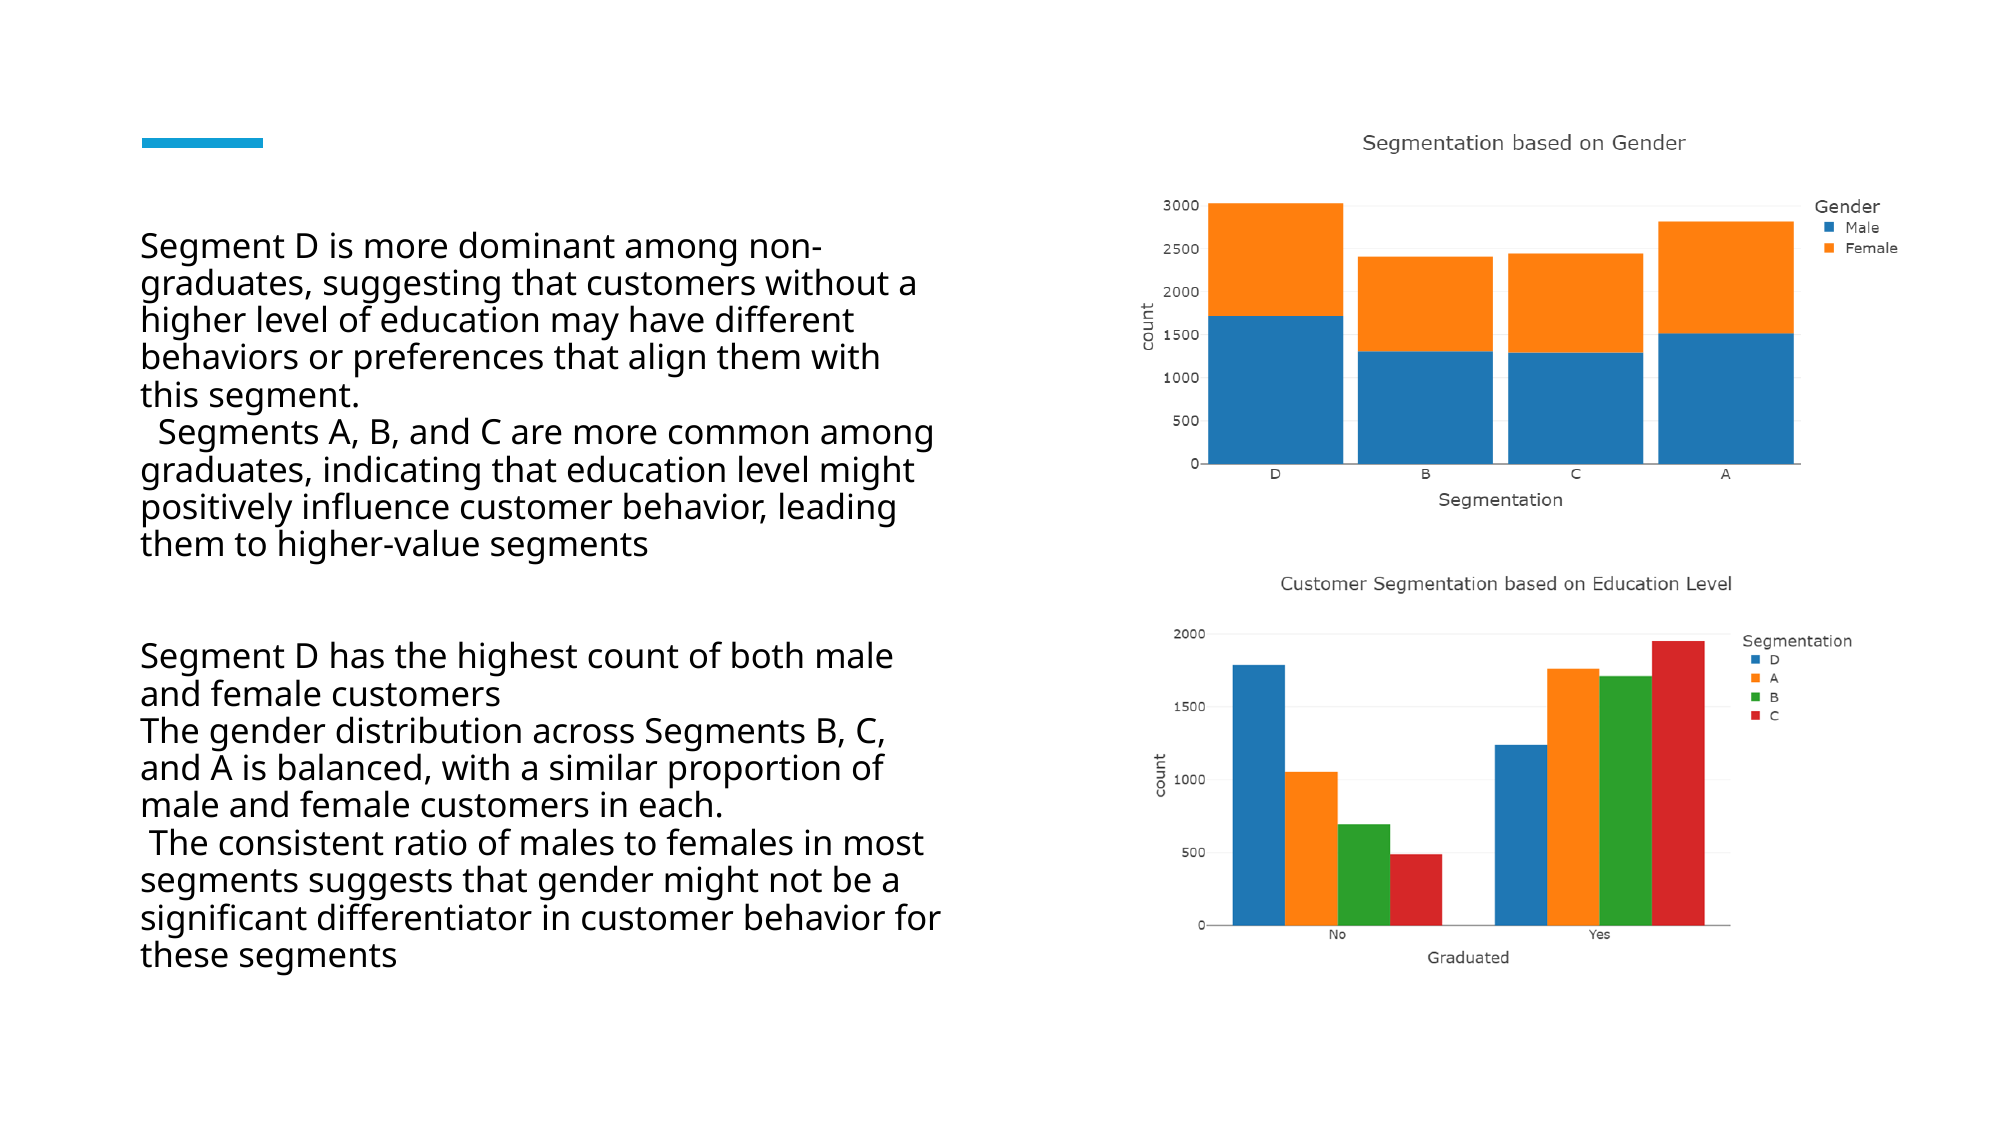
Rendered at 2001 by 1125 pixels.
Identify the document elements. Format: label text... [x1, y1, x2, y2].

picture [1149, 565, 1863, 983]
picture [1135, 110, 1913, 527]
title Segment D is more dominant among non-graduates, suggesting that customers without a higher level of education may have different behaviors or preferences that align them with this segment. Segments A, B, and C are more common among graduates, indicating that education level might positively influence customer behavior, leading them to higher-value segments Segment D has the highest count of both male and female customers The gender distribution across Segments B, C, and A is balanced, with a similar proportion of male and female customers in each. The consistent ratio of males to females in most segments suggests that gender might not be a significant differentiator in customer behavior for these segments [125, 187, 958, 1072]
